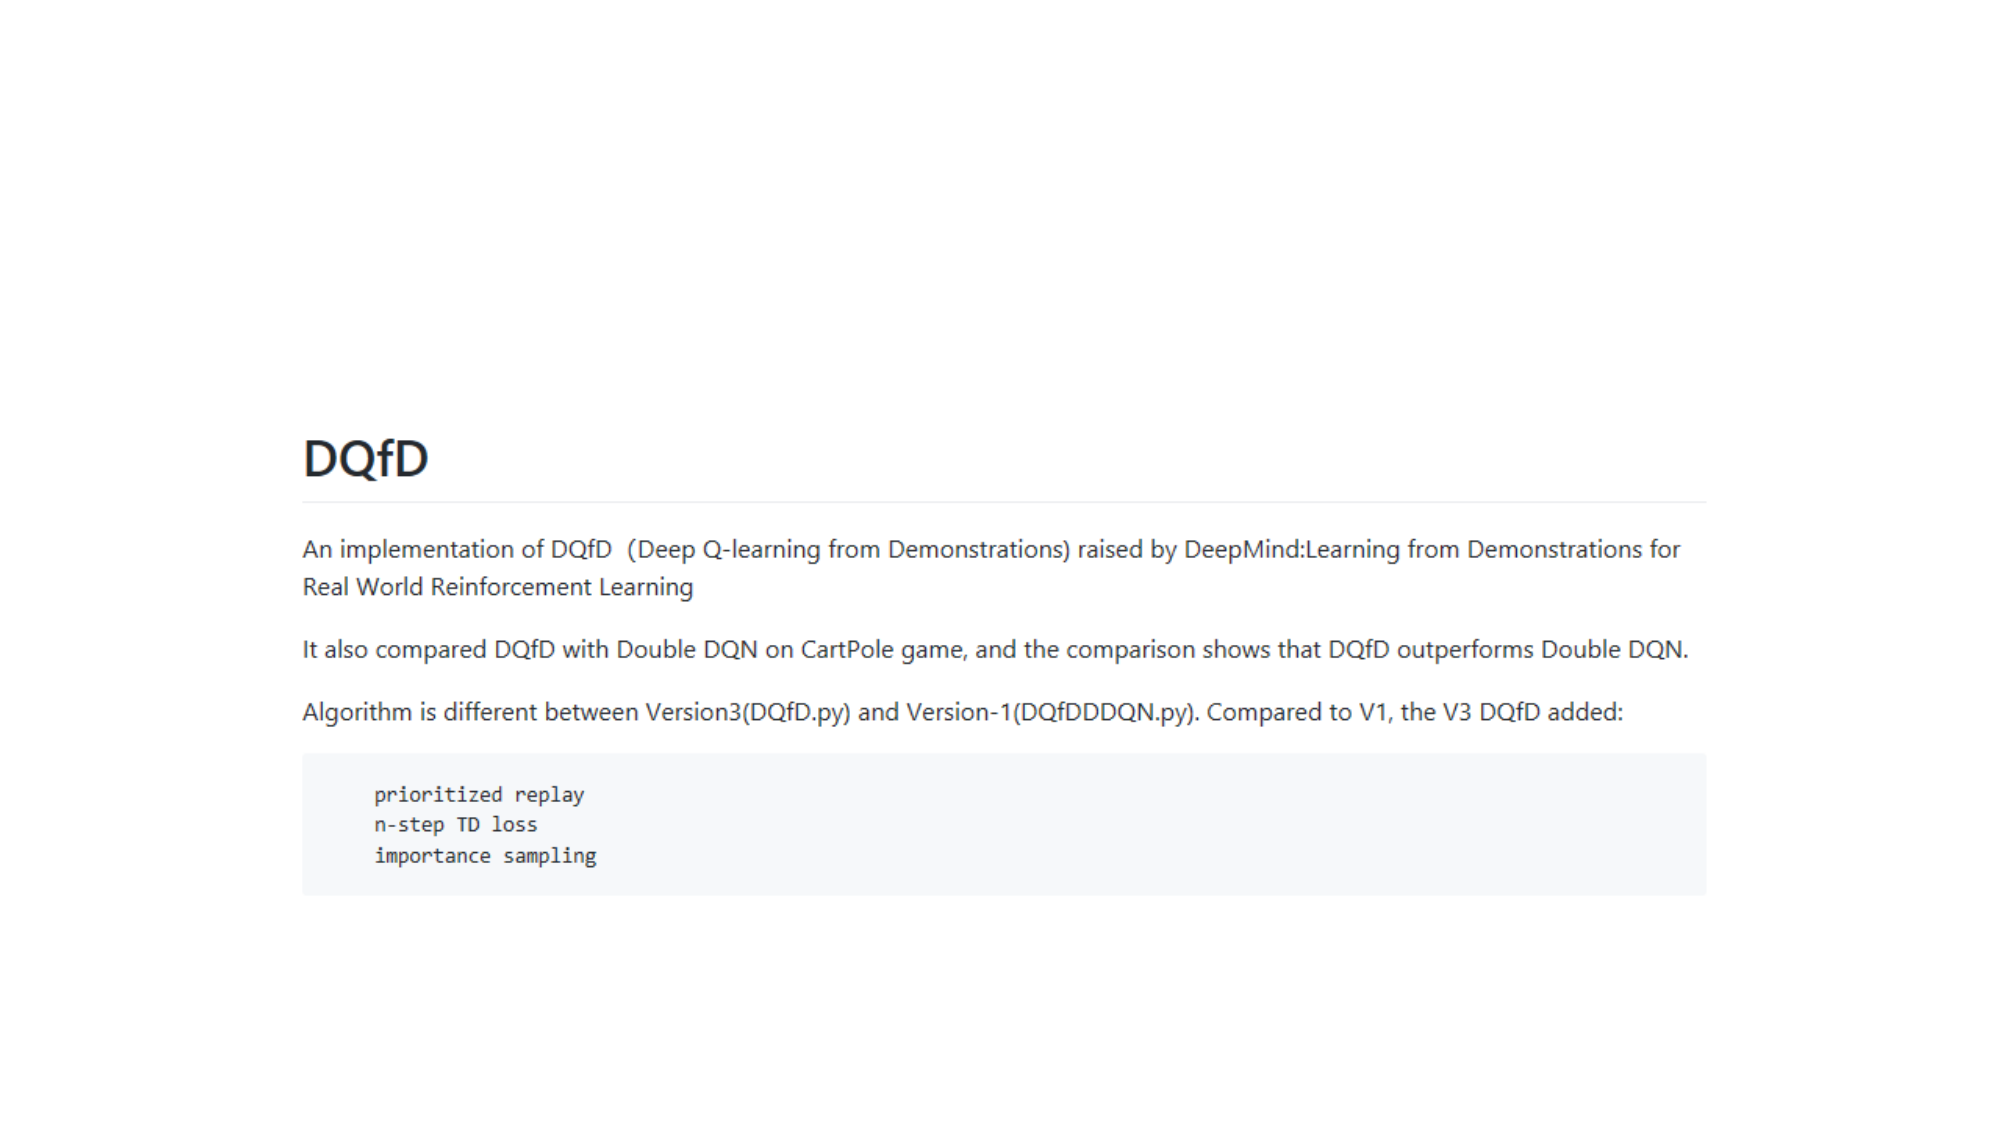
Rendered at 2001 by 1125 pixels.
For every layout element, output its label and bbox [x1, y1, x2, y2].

list [287, 414, 1713, 899]
